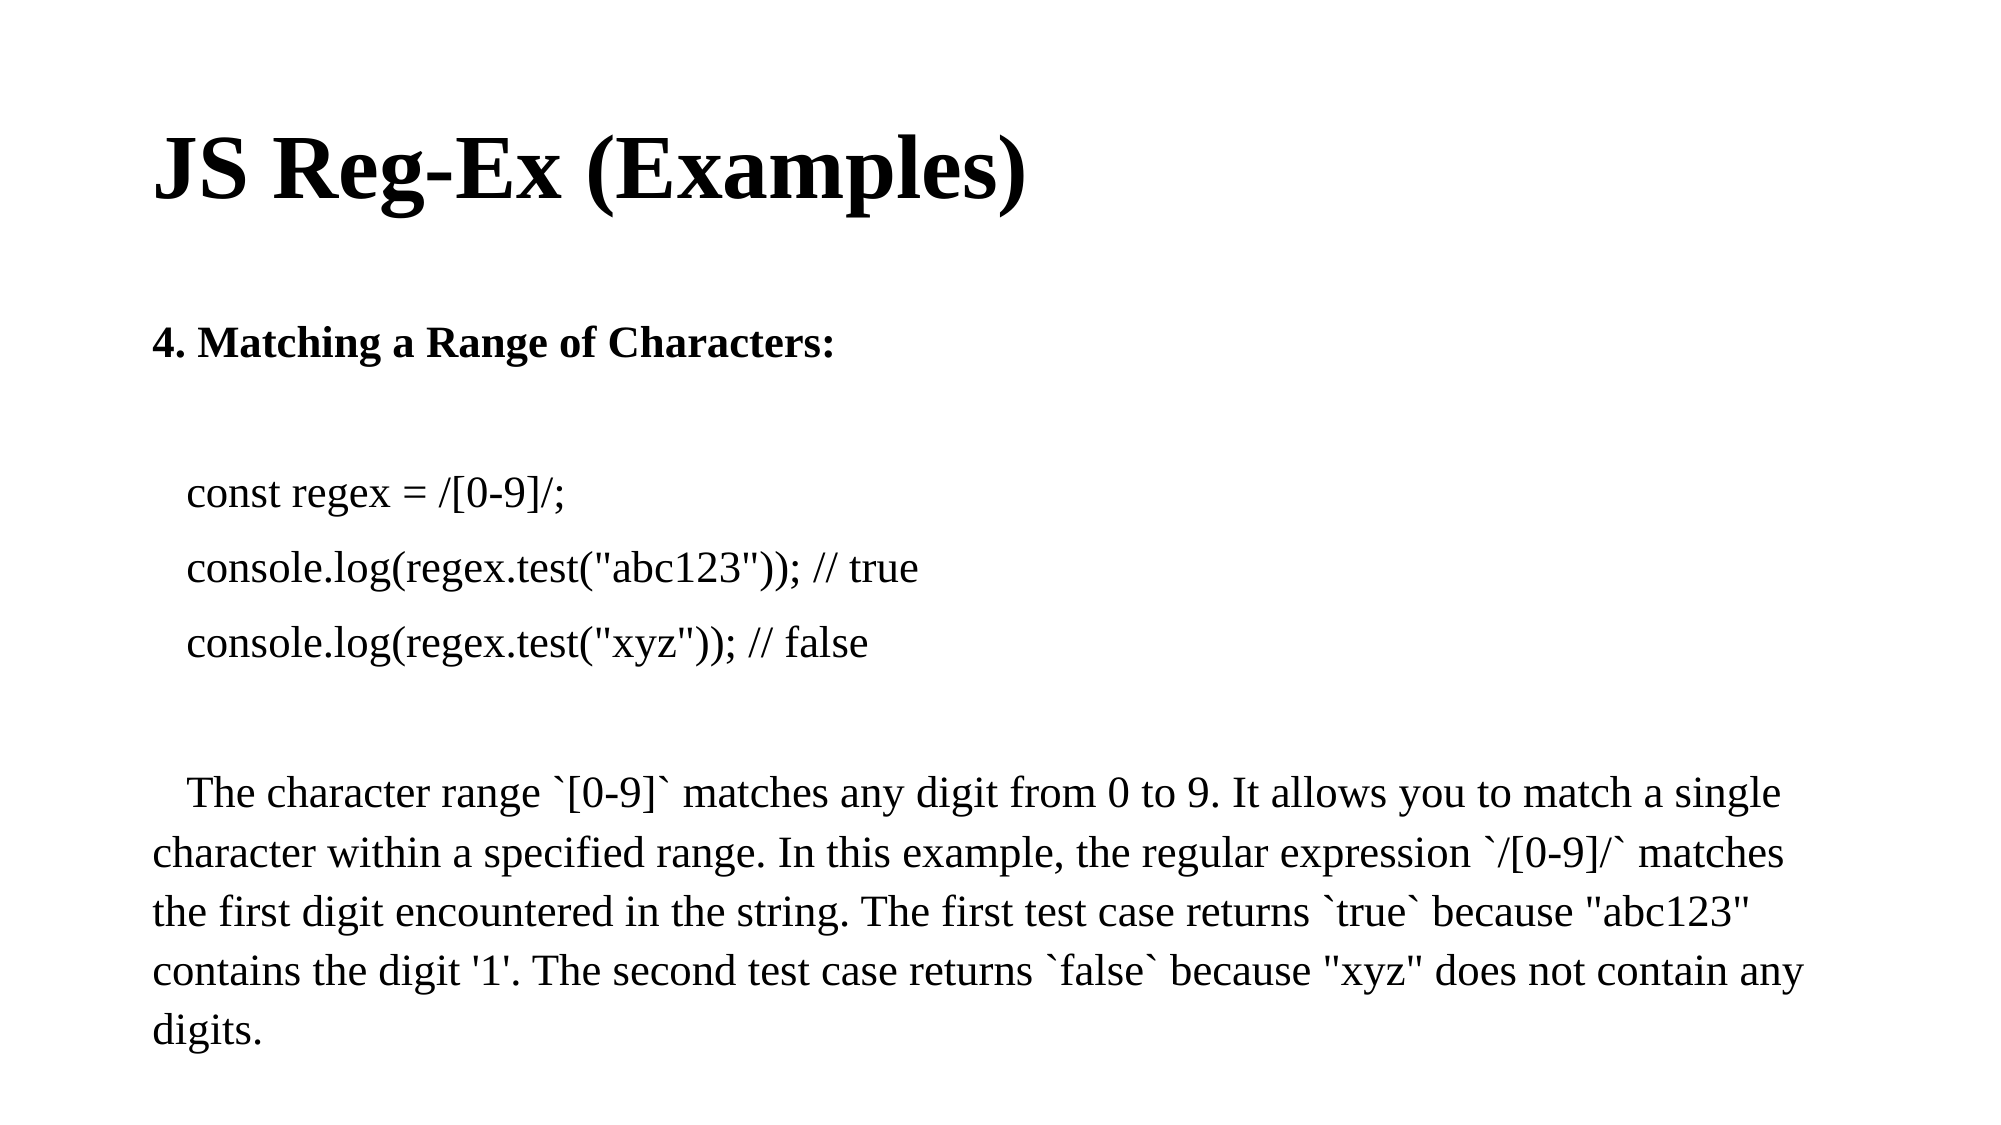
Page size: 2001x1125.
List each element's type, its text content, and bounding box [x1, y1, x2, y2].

list 4. Matching a Range of Characters: const regex = /[0-9]/; console.log(regex.test("abc123")); // true console.log(regex.test("xyz")); // false The character range `[0-9]` matches any digit from 0 to 9. It allows you to match a single character within a specified range. In this example, the regular expression `/[0-9]/` matches the first digit encountered in the string. The first test case returns `true` because "abc123" contains the digit '1'. The second test case returns `false` because "xyz" does not contain any digits. [137, 299, 1863, 1066]
title JS Reg-Ex (Examples) [137, 59, 1863, 278]
